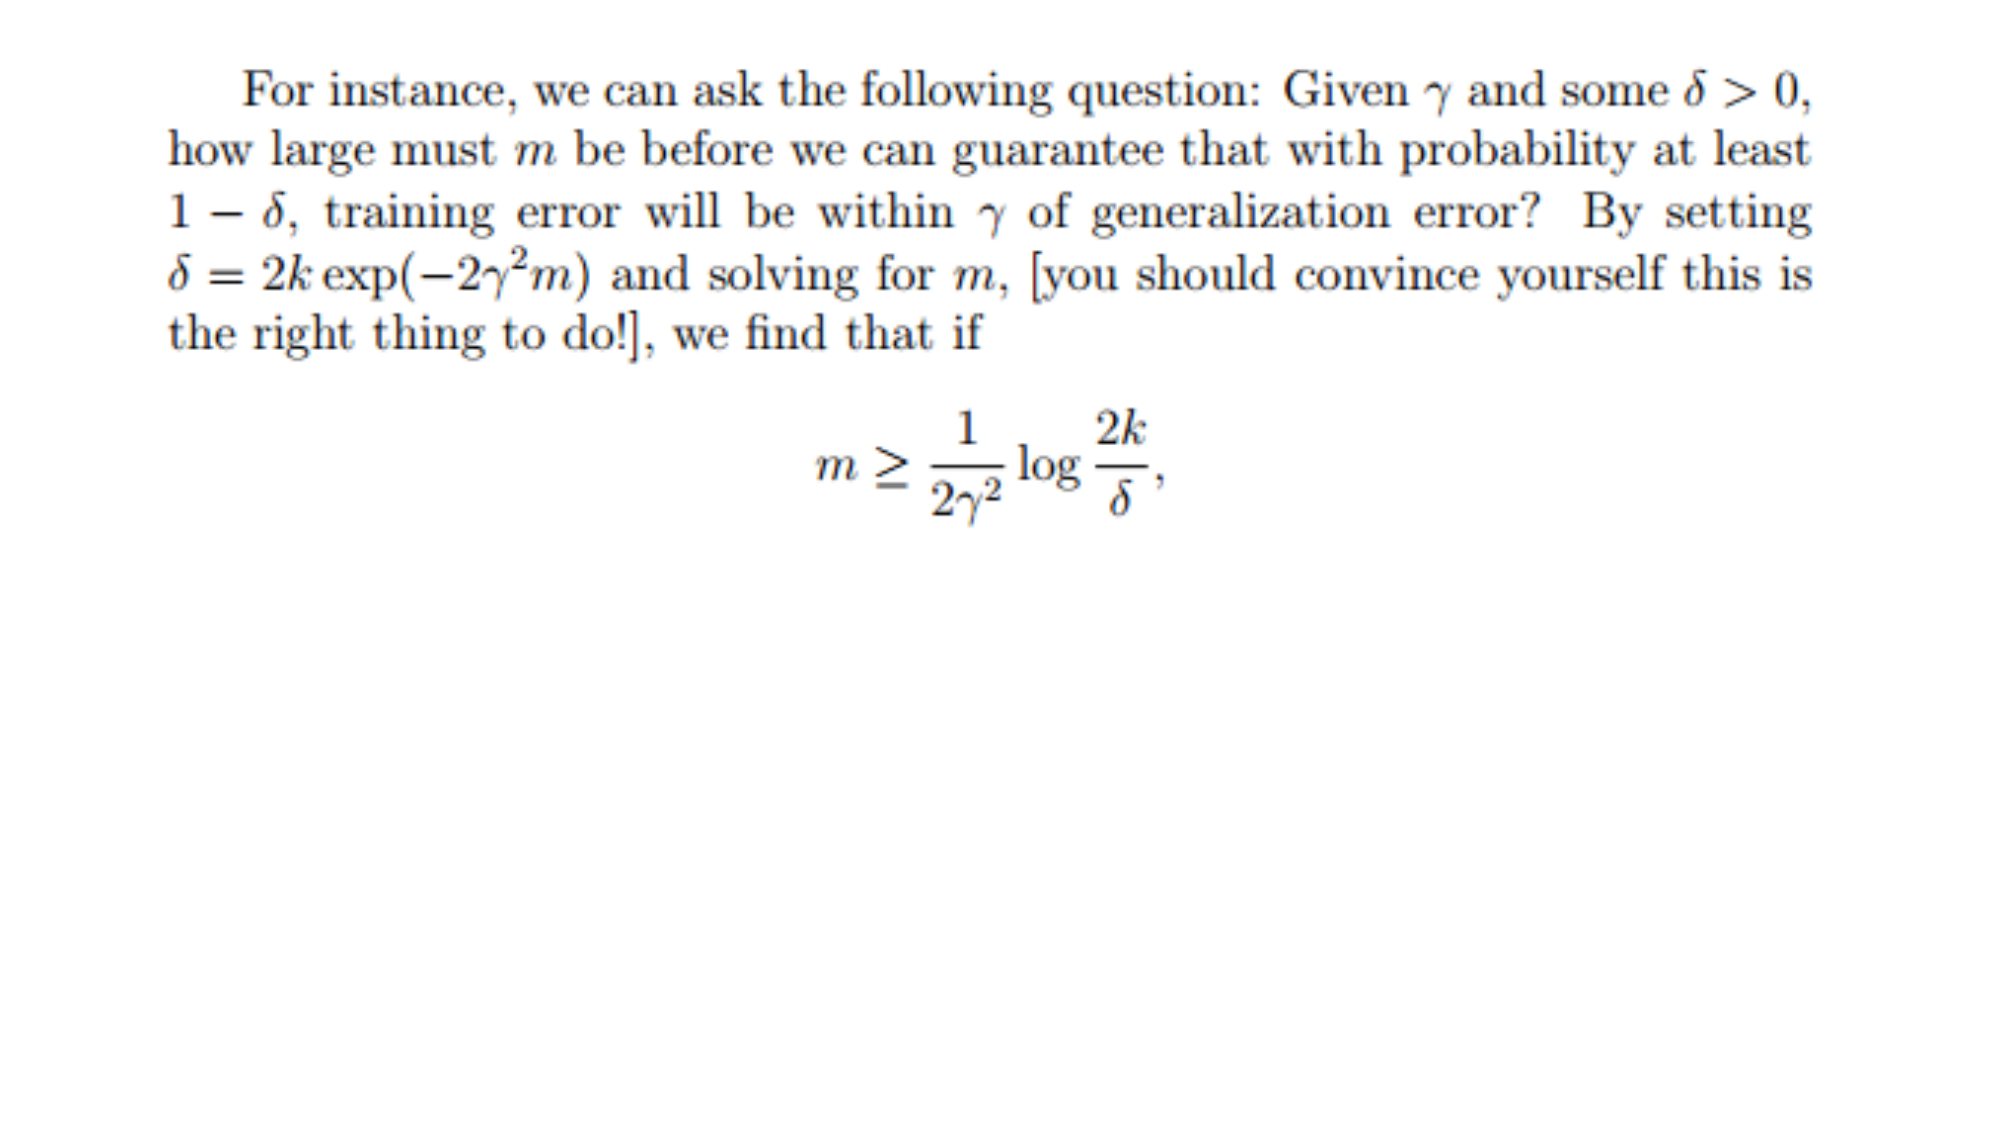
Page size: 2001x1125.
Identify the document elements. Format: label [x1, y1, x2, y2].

list [137, 59, 1863, 543]
